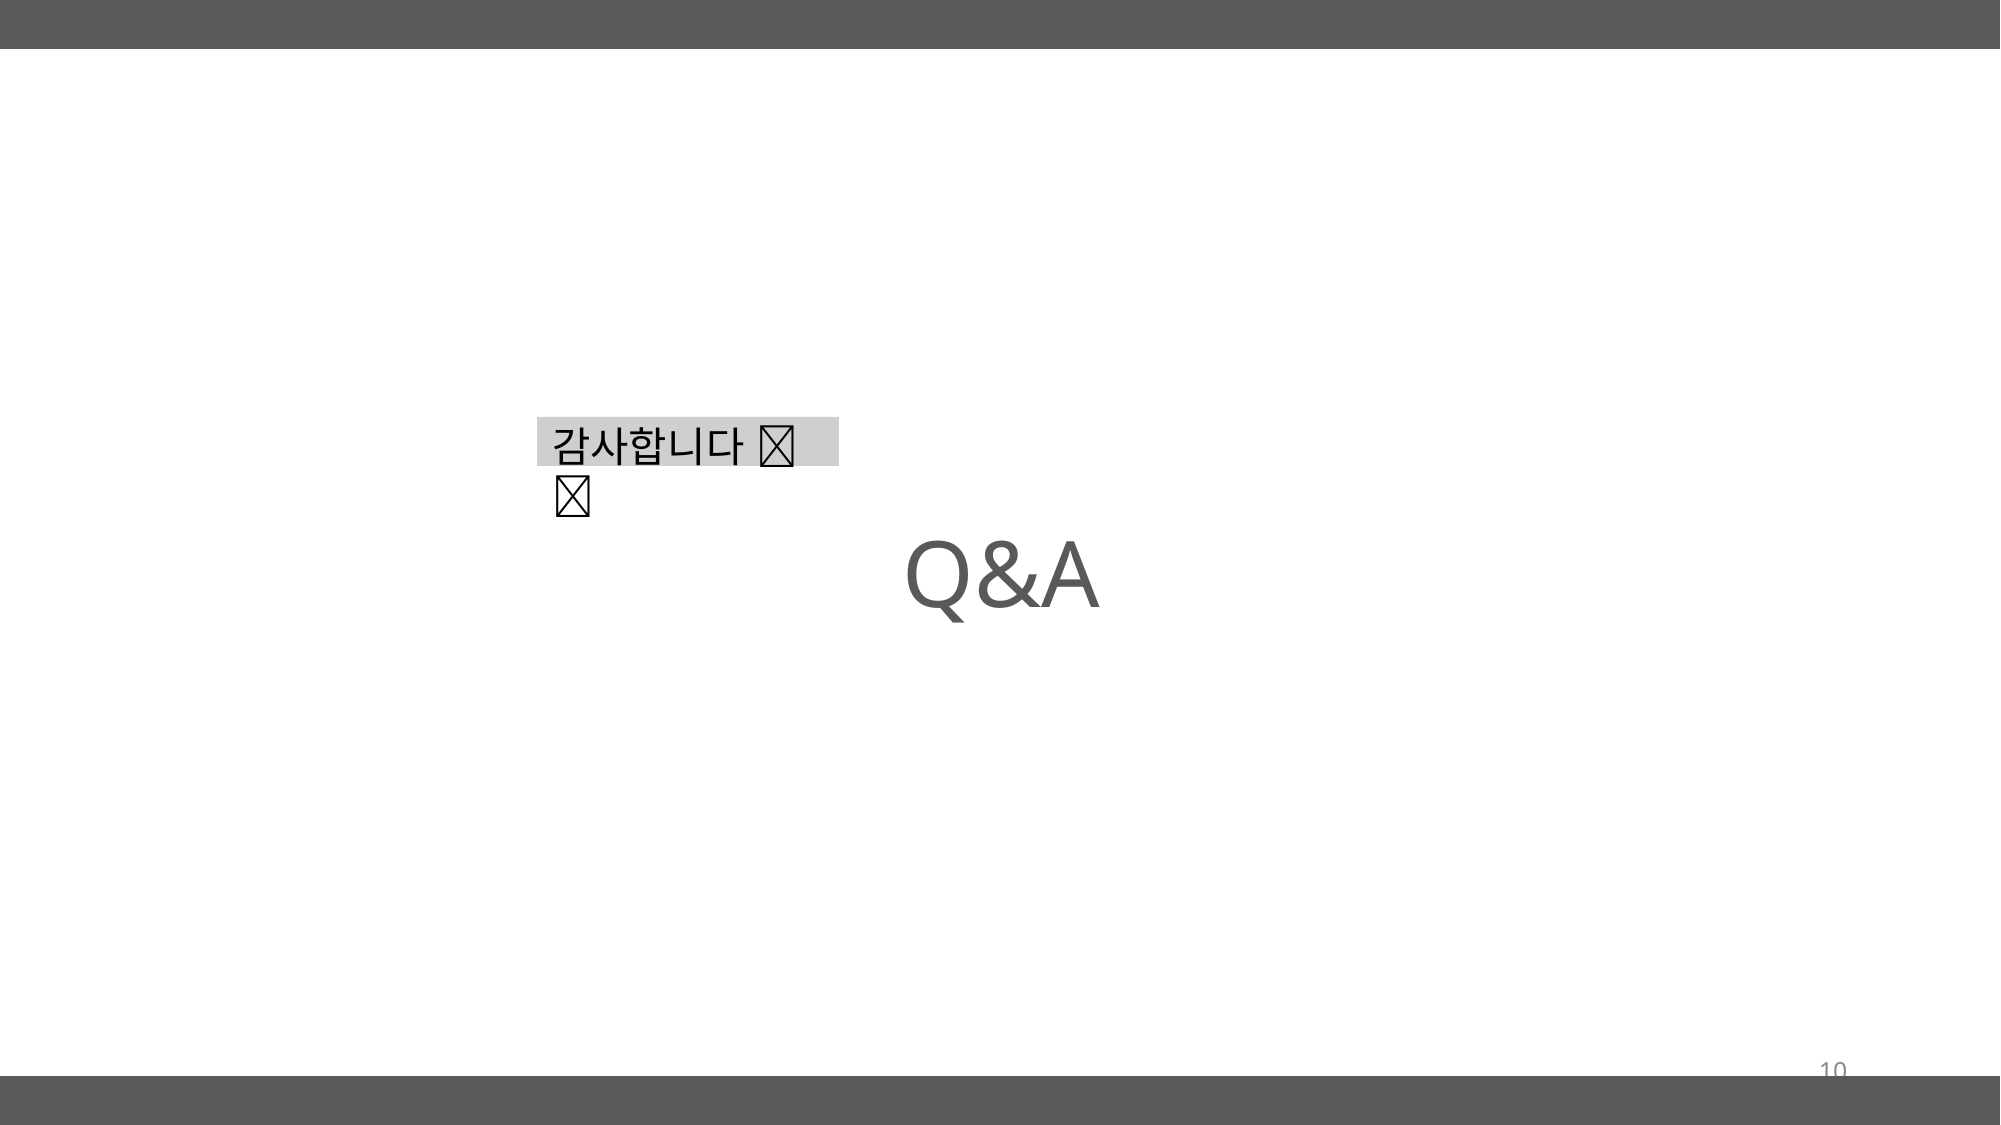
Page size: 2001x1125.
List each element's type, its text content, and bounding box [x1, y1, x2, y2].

text_box 감사합니다  [537, 413, 839, 529]
text_box Q&A [888, 508, 1116, 634]
slide_number 10 [1412, 1042, 1863, 1103]
text_box [0, 0, 2000, 50]
text_box [0, 1075, 2000, 1125]
